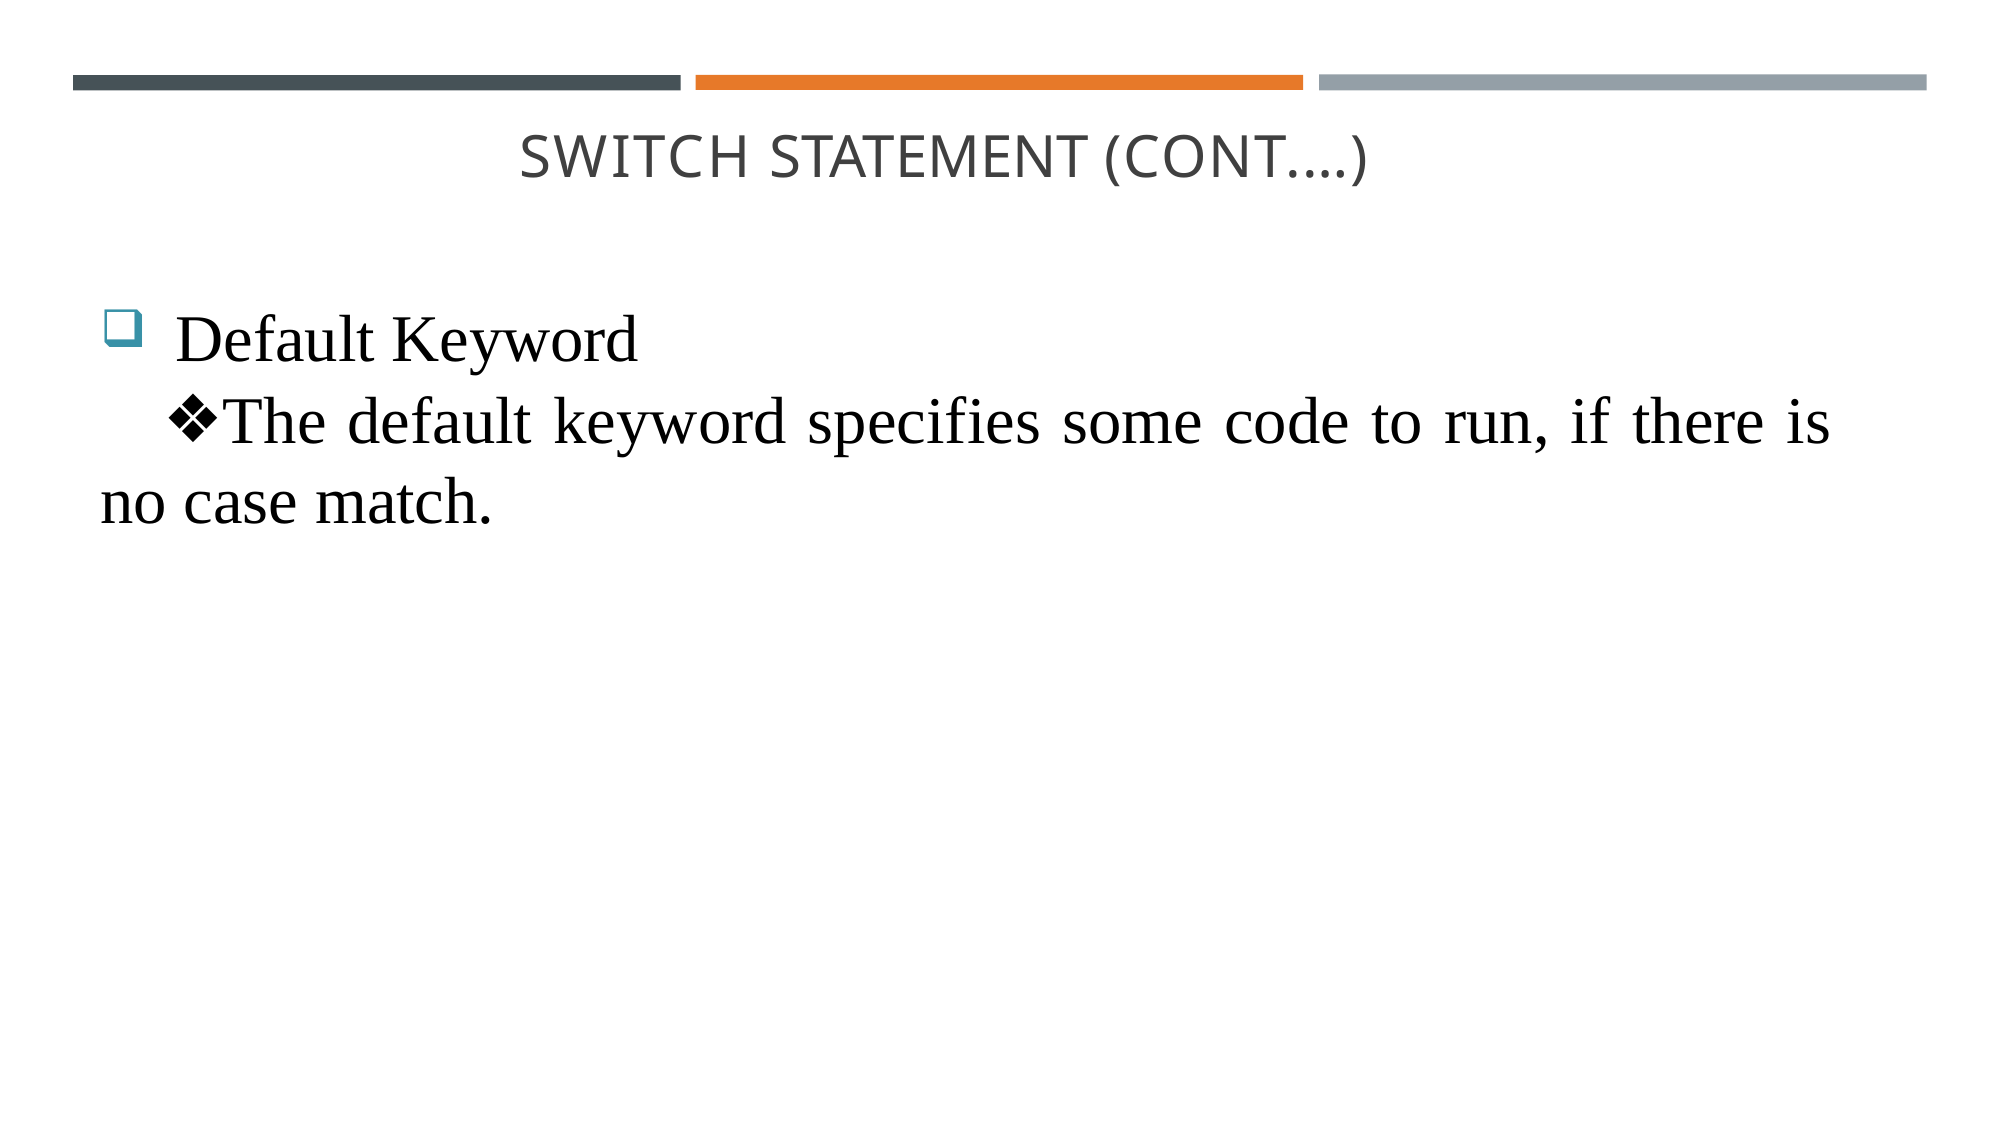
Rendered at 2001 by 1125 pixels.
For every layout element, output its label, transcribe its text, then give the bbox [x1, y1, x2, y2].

title SWITCH STATEMENT (CONT.…) [517, 117, 1483, 292]
text_box Default Keyword The default keyword specifies some code to run, if there is no case match. [98, 292, 1865, 537]
